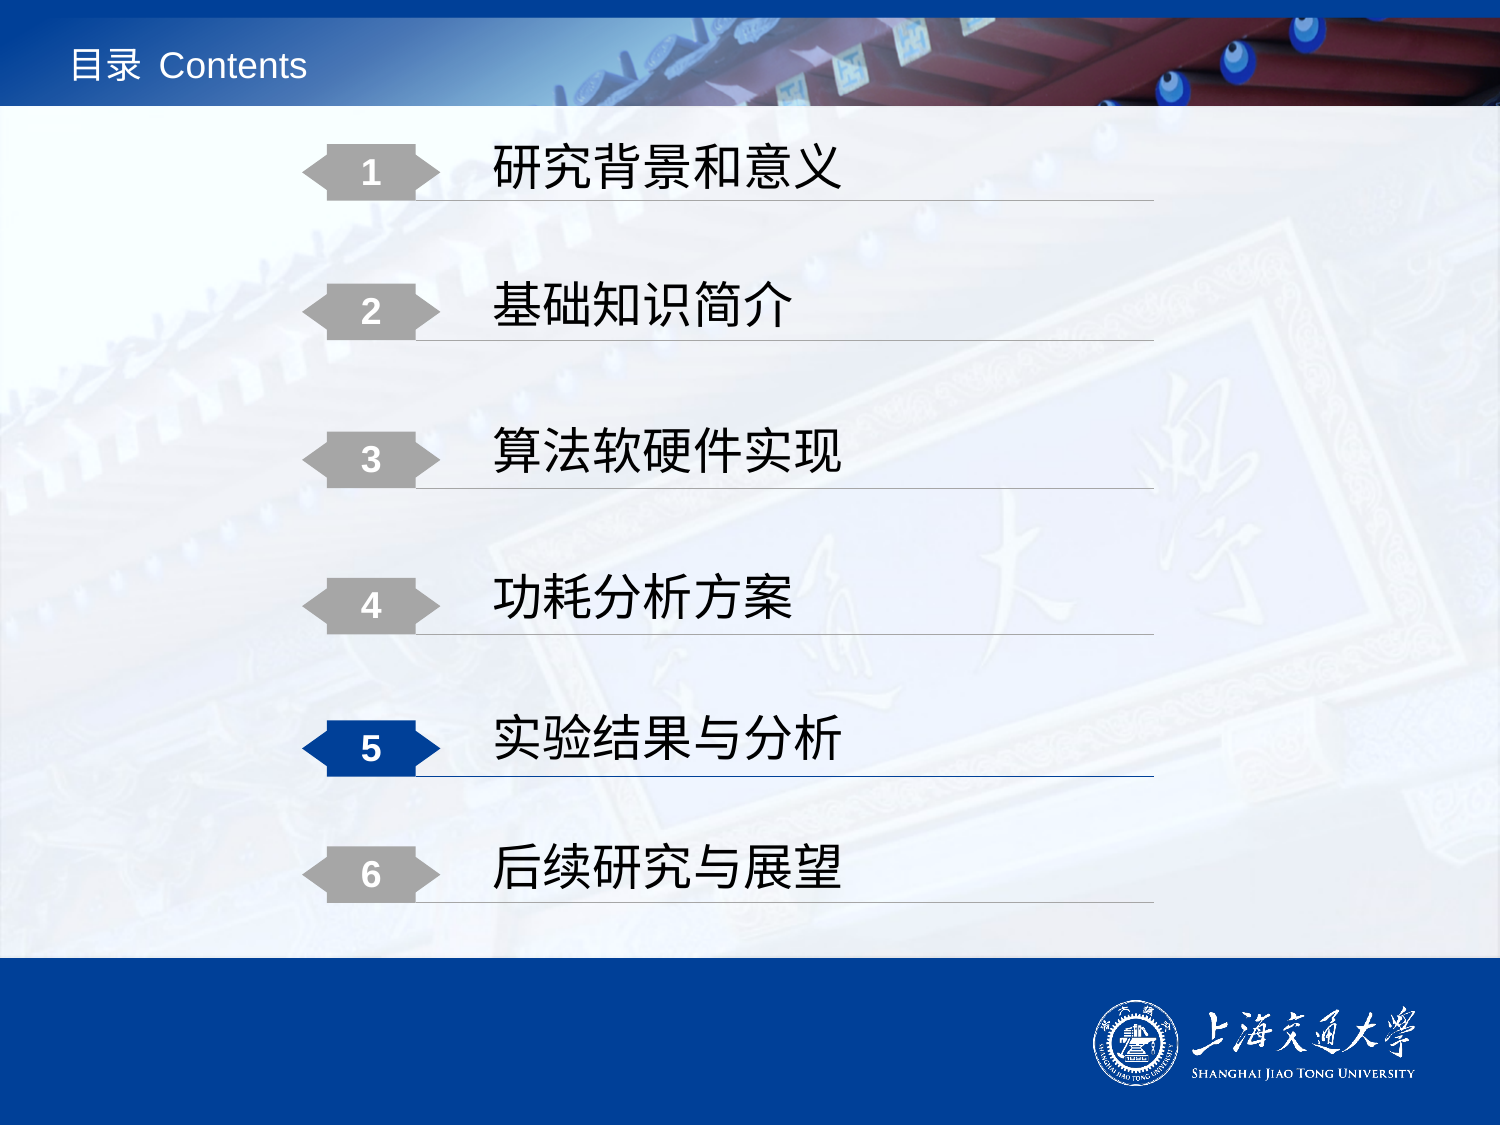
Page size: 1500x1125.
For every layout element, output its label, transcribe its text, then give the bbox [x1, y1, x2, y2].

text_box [302, 836, 441, 909]
text_box 研究背景和意义 [478, 127, 1198, 203]
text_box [302, 709, 441, 783]
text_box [302, 421, 441, 494]
text_box 后续研究与展望 [478, 827, 1198, 903]
picture [0, 18, 1500, 958]
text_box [302, 567, 441, 641]
text_box 实验结果与分析 [478, 699, 1198, 775]
text_box 功耗分析方案 [478, 557, 1198, 633]
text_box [302, 133, 441, 207]
text_box 算法软硬件实现 [478, 411, 1198, 487]
title 目录 Contents [53, 38, 1116, 94]
picture [1093, 1000, 1415, 1086]
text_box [302, 273, 441, 346]
text_box 基础知识简介 [478, 265, 1198, 341]
